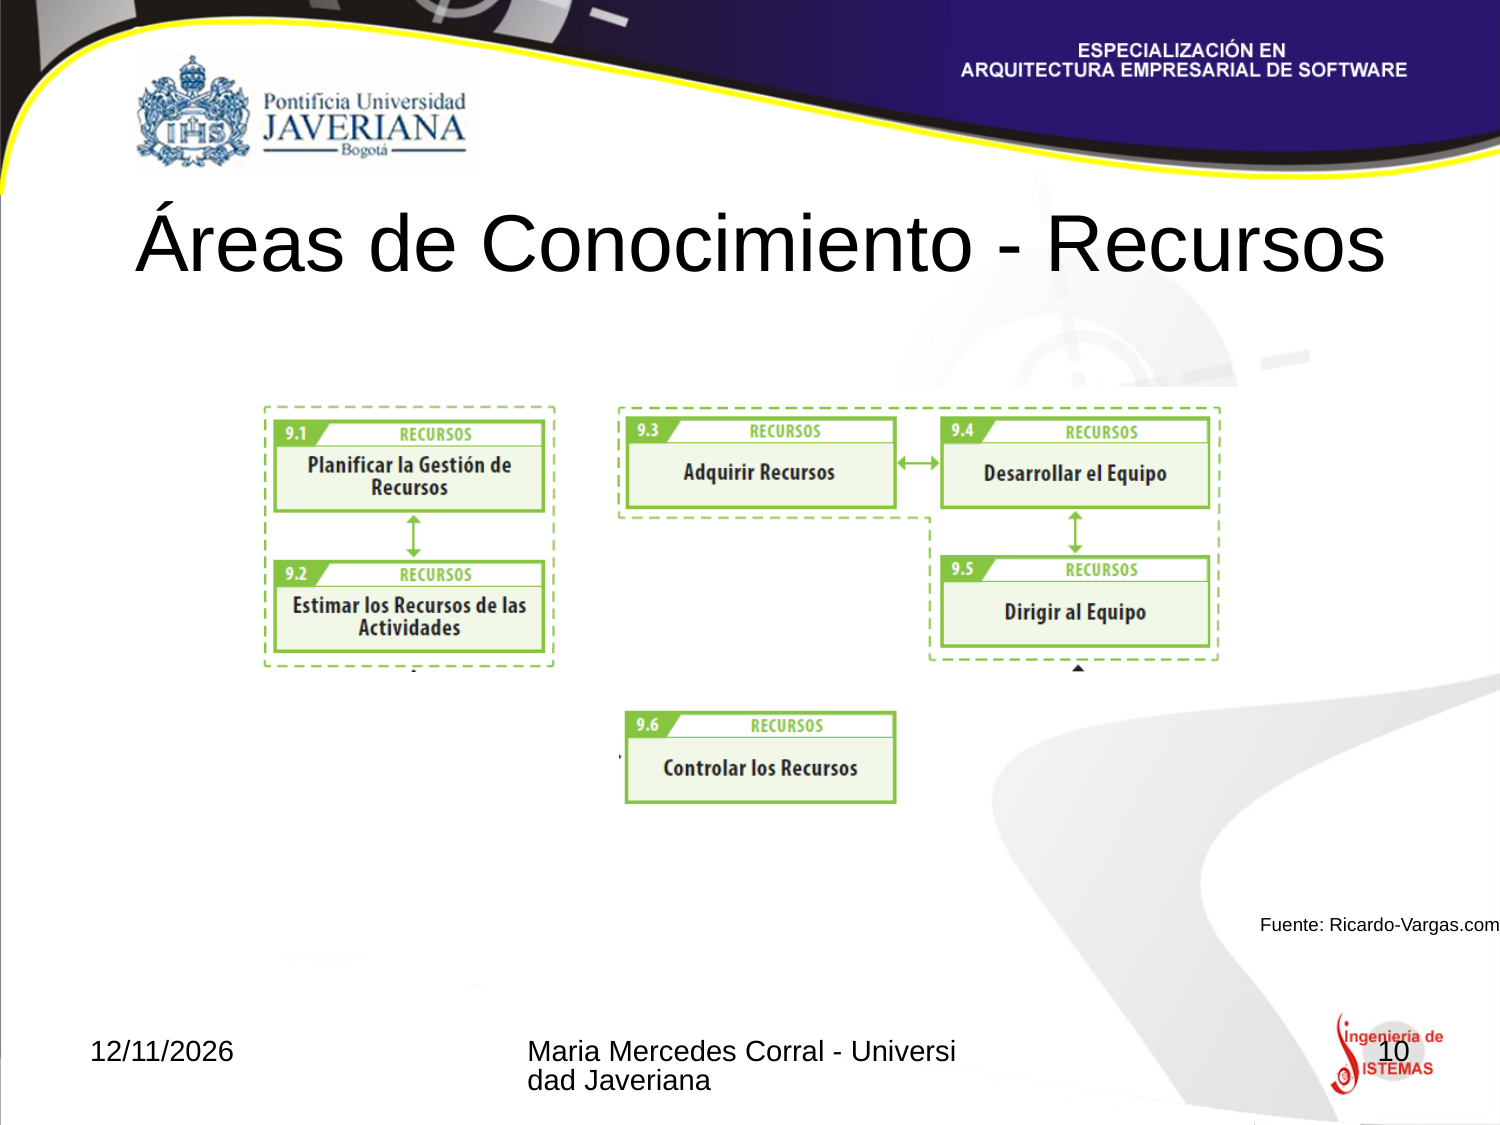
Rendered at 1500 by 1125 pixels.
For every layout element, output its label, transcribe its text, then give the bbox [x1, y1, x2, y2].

slide_number 10 [1074, 1024, 1426, 1103]
footer Maria Mercedes Corral - Universidad Javeriana [512, 1024, 988, 1103]
title Áreas de Conocimiento - Recursos [86, 144, 1438, 333]
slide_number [74, 1024, 426, 1103]
text_box Fuente: Ricardo-Vargas.com [1245, 905, 1500, 943]
picture [0, 0, 1500, 1125]
